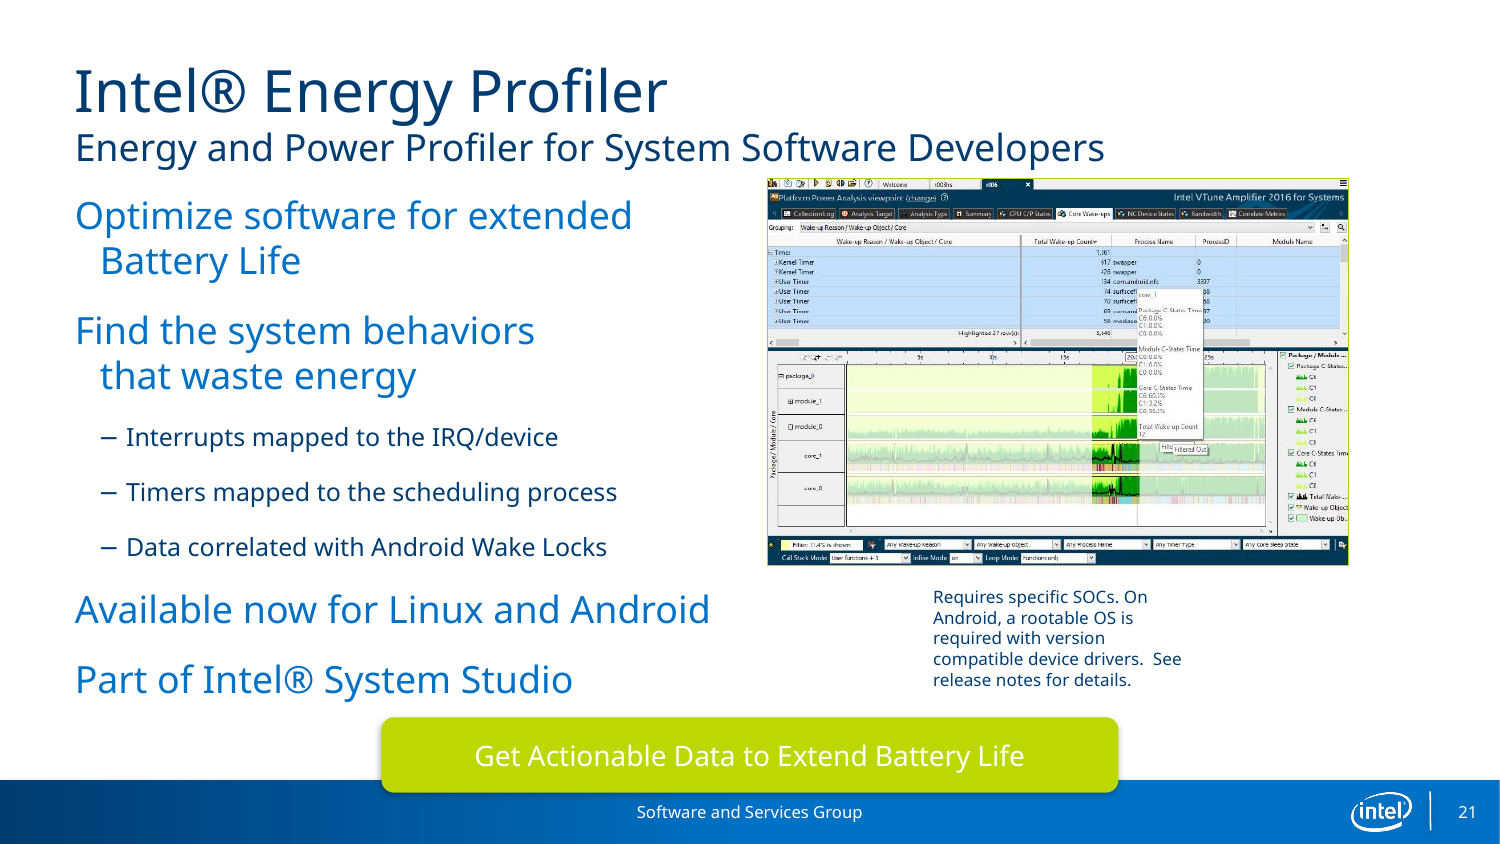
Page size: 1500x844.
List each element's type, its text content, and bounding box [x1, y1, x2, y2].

picture [767, 539, 775, 554]
picture [1193, 555, 1208, 559]
picture [767, 177, 1349, 566]
footer Software and Services Group [512, 791, 988, 837]
text_box Get Actionable Data to Extend Battery Life [380, 716, 1120, 794]
slide_number 21 [1127, 791, 1478, 837]
text_box Requires specific SOCs. On Android, a rootable OS is required with version compatible device drivers. See release notes for details. [918, 579, 1201, 697]
list Optimize software for extended Battery Life Find the system behaviors that waste energy Interrupts mapped to the IRQ/device Timers mapped to the scheduling process Data correlated with Android Wake Locks Available now for Linux and Android Part of Intel® System Studio [74, 216, 1088, 754]
picture [1254, 555, 1267, 559]
title Intel® Energy Profiler Energy and Power Profiler for System Software Developers [74, 54, 1425, 195]
